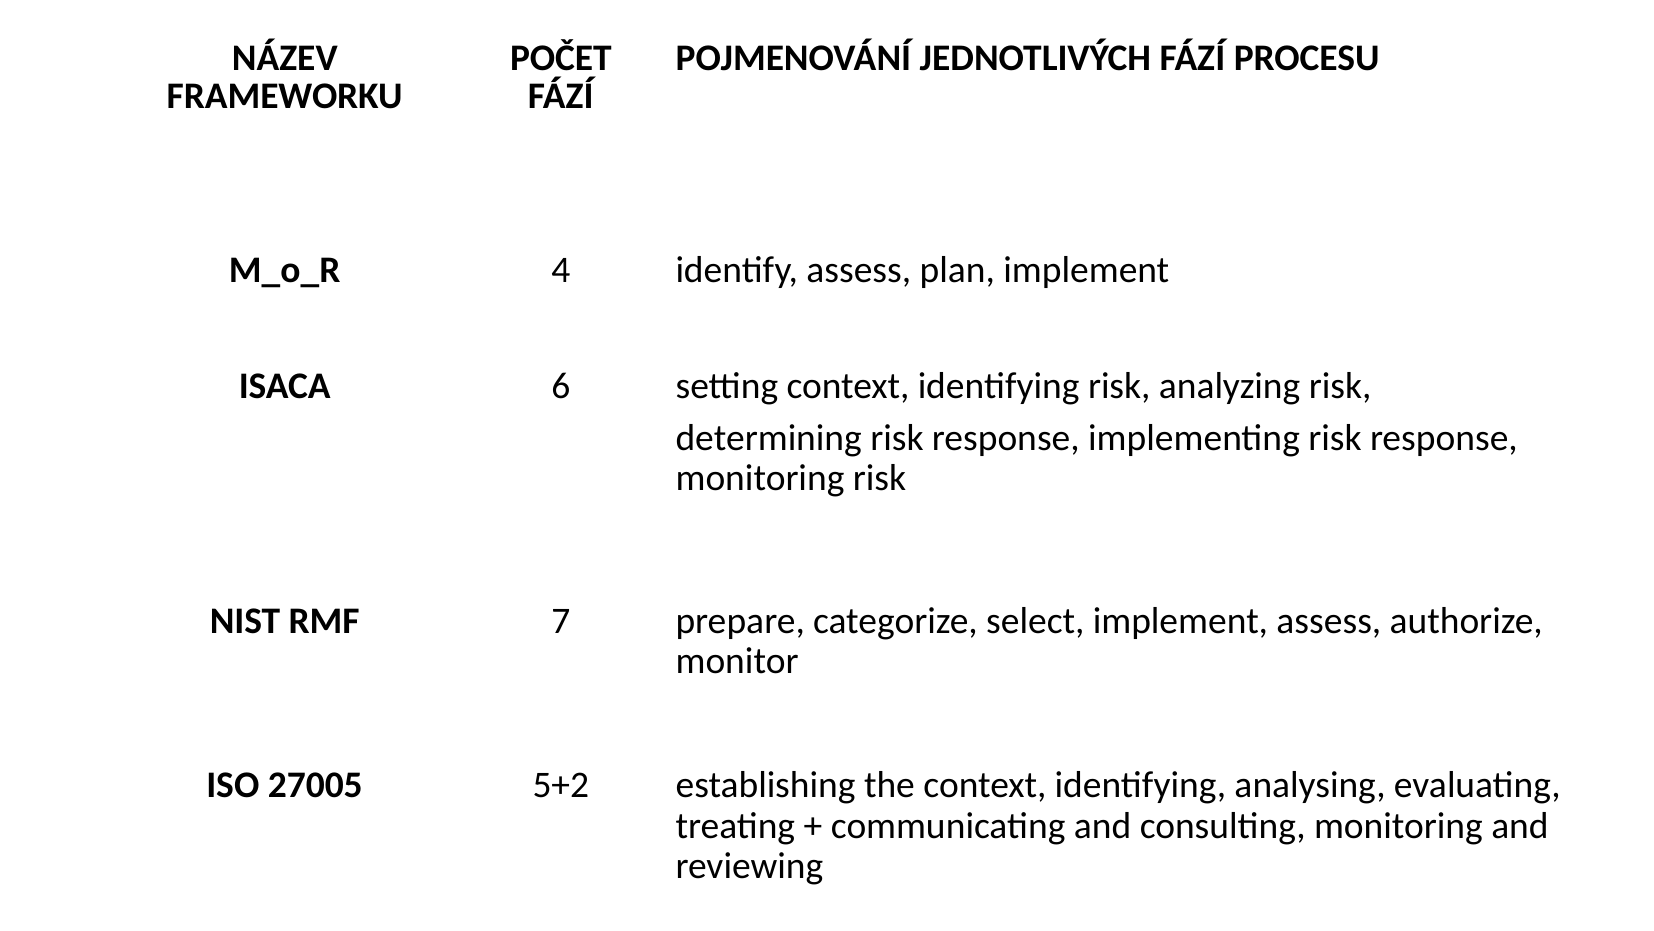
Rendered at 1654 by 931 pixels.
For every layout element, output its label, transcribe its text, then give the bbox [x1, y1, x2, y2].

table_cell 4 [461, 244, 661, 360]
table_cell M_o_R [108, 244, 461, 360]
table_cell 7 [461, 595, 661, 760]
table_cell 6 [461, 360, 661, 595]
table_header Počet fází [461, 35, 661, 244]
table_cell ISO 27005 [108, 760, 461, 896]
table_cell ISACA [108, 360, 461, 595]
table_header Pojmenování jednotlivých fází procesu [661, 35, 1594, 244]
table_header Název frameworku [108, 35, 461, 244]
table_cell 5+2 [461, 760, 661, 896]
table_cell identify, assess, plan, implement [661, 244, 1594, 360]
table_cell NIST RMF [108, 595, 461, 760]
table_cell setting context, identifying risk, analyzing risk, determining risk response, implementing risk response, monitoring risk [661, 360, 1594, 595]
table_cell prepare, categorize, select, implement, assess, authorize, monitor [661, 595, 1594, 760]
table_cell establishing the context, identifying, analysing, evaluating, treating + communicating and consulting, monitoring and reviewing [661, 760, 1594, 896]
